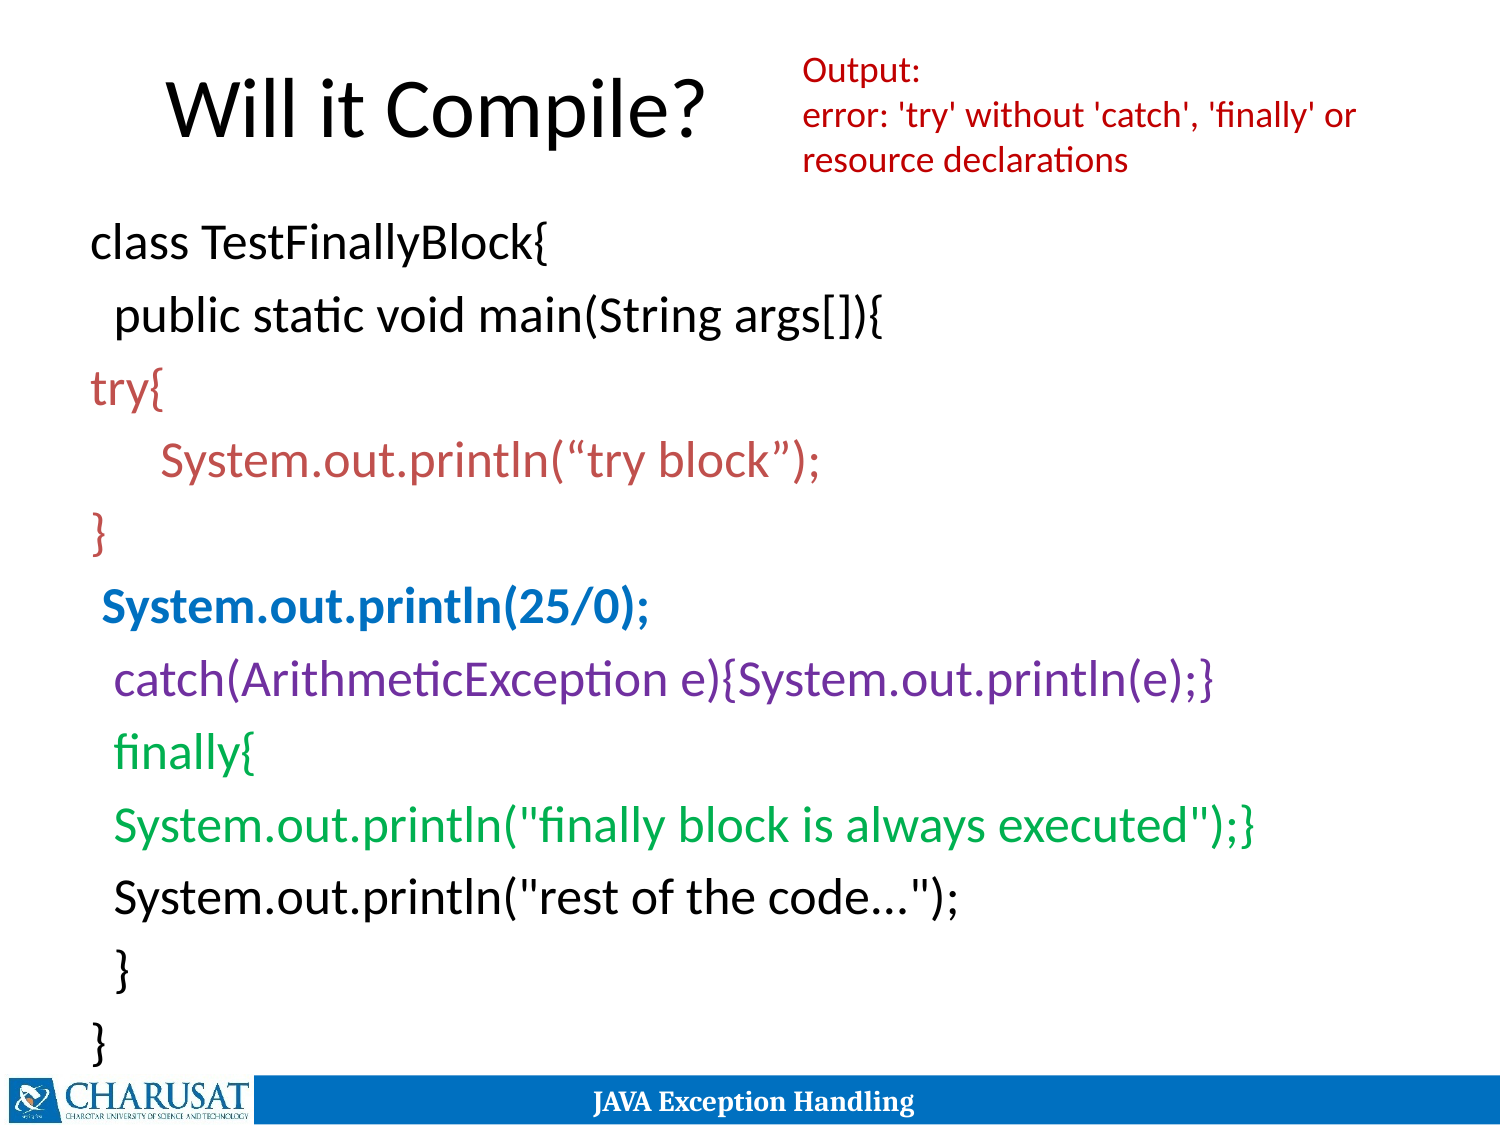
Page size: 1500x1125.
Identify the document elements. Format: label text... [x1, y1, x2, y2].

picture [3, 1073, 255, 1125]
text_box Output: error: 'try' without 'catch', 'finally' or resource declarations [787, 37, 1478, 188]
title Will it Compile? [75, 45, 787, 163]
text_box JAVA Exception Handling [257, 1075, 1500, 1125]
list class TestFinallyBlock{ public static void main(String args[]){ try{ System.out.println(“try block”); } System.out.println(25/0); catch(ArithmeticException e){System.out.println(e);} finally{ System.out.println("finally block is always executed");} System.out.println("rest of the code..."); } } [75, 200, 1425, 1075]
